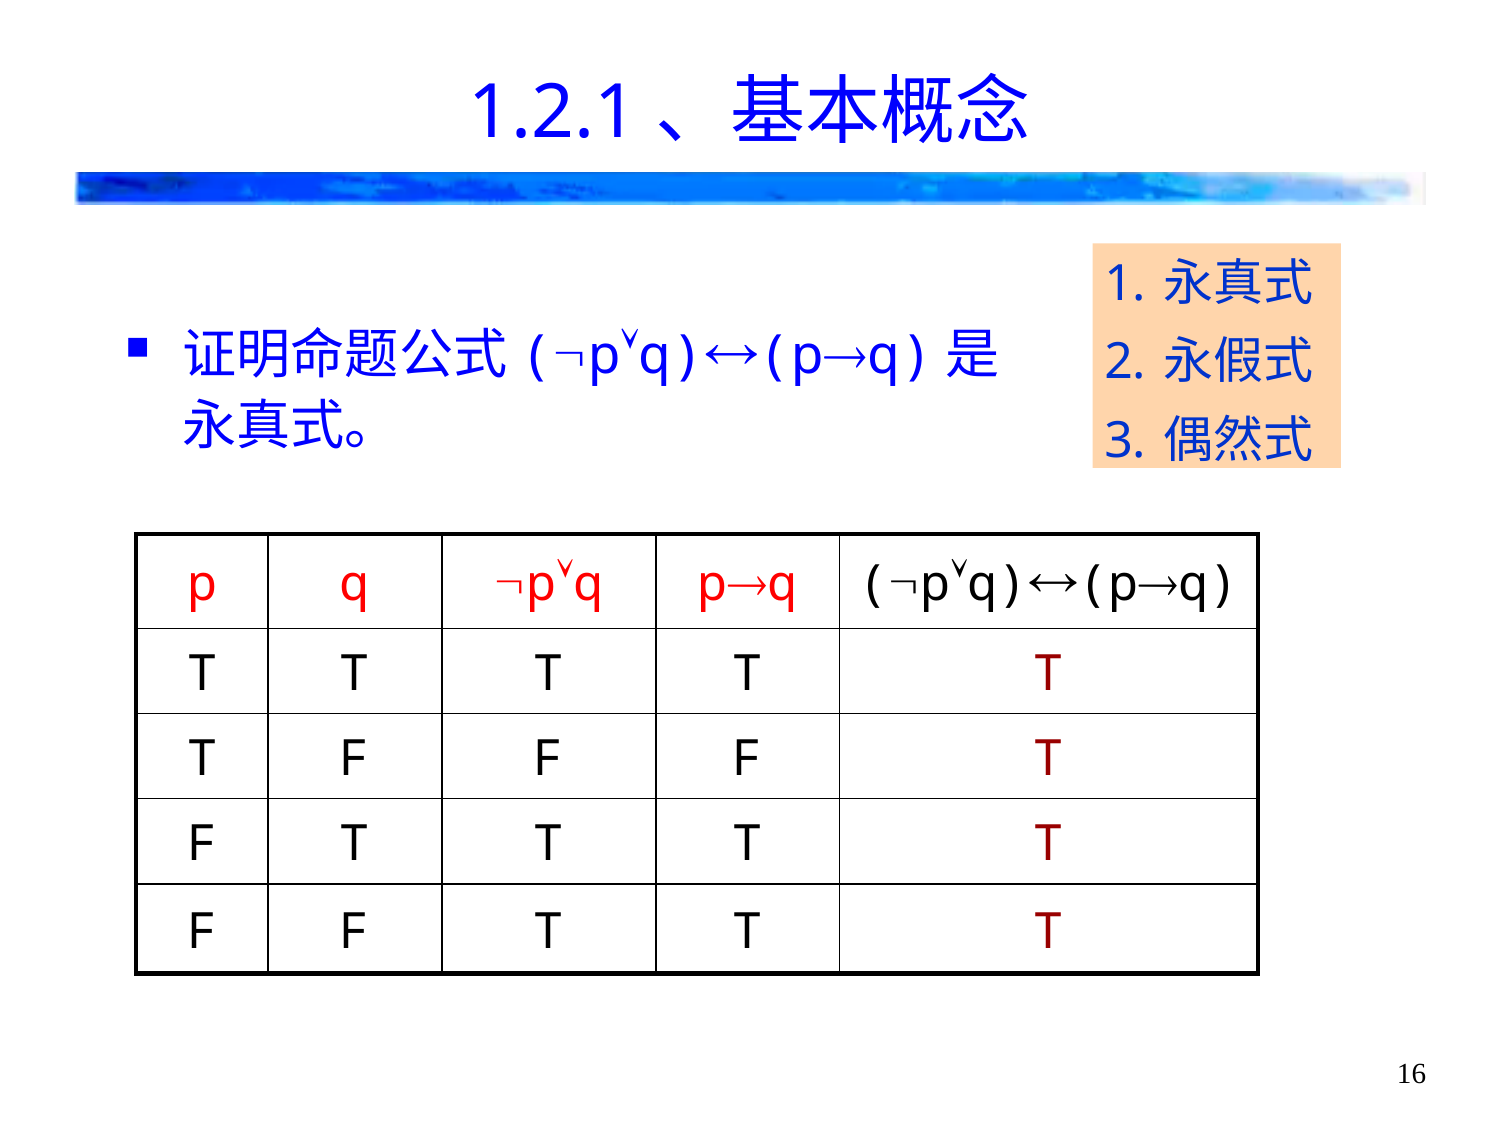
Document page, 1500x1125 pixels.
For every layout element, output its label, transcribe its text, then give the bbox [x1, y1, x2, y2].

table_cell T [138, 629, 267, 713]
text_box 永真式 永假式 偶然式 [1092, 243, 1341, 468]
picture [74, 172, 1426, 205]
slide_number 16 [1340, 1046, 1483, 1101]
table_cell T [840, 885, 1256, 971]
table_cell F [443, 714, 655, 798]
table_cell T [840, 799, 1256, 883]
table_header pq [443, 536, 655, 628]
table_cell T [657, 799, 839, 883]
table_header p [138, 536, 267, 628]
table_cell T [269, 629, 441, 713]
list 证明命题公式(pq)(pq)是永真式。 [110, 304, 1021, 464]
table_header q [269, 536, 441, 628]
table_cell F [269, 885, 441, 971]
table_header (pq)(pq) [840, 536, 1256, 628]
table_cell T [269, 799, 441, 883]
table_cell T [443, 629, 655, 713]
table_cell T [657, 629, 839, 713]
table_header pq [657, 536, 839, 628]
table_cell T [840, 714, 1256, 798]
table_cell F [138, 885, 267, 971]
table_cell T [443, 799, 655, 883]
table_cell T [657, 885, 839, 971]
table_cell F [269, 714, 441, 798]
table_cell F [657, 714, 839, 798]
title 1.2.1、基本概念 [111, 54, 1388, 162]
table_cell F [138, 799, 267, 883]
table_cell T [443, 885, 655, 971]
table_cell T [138, 714, 267, 798]
table_cell T [840, 629, 1256, 713]
